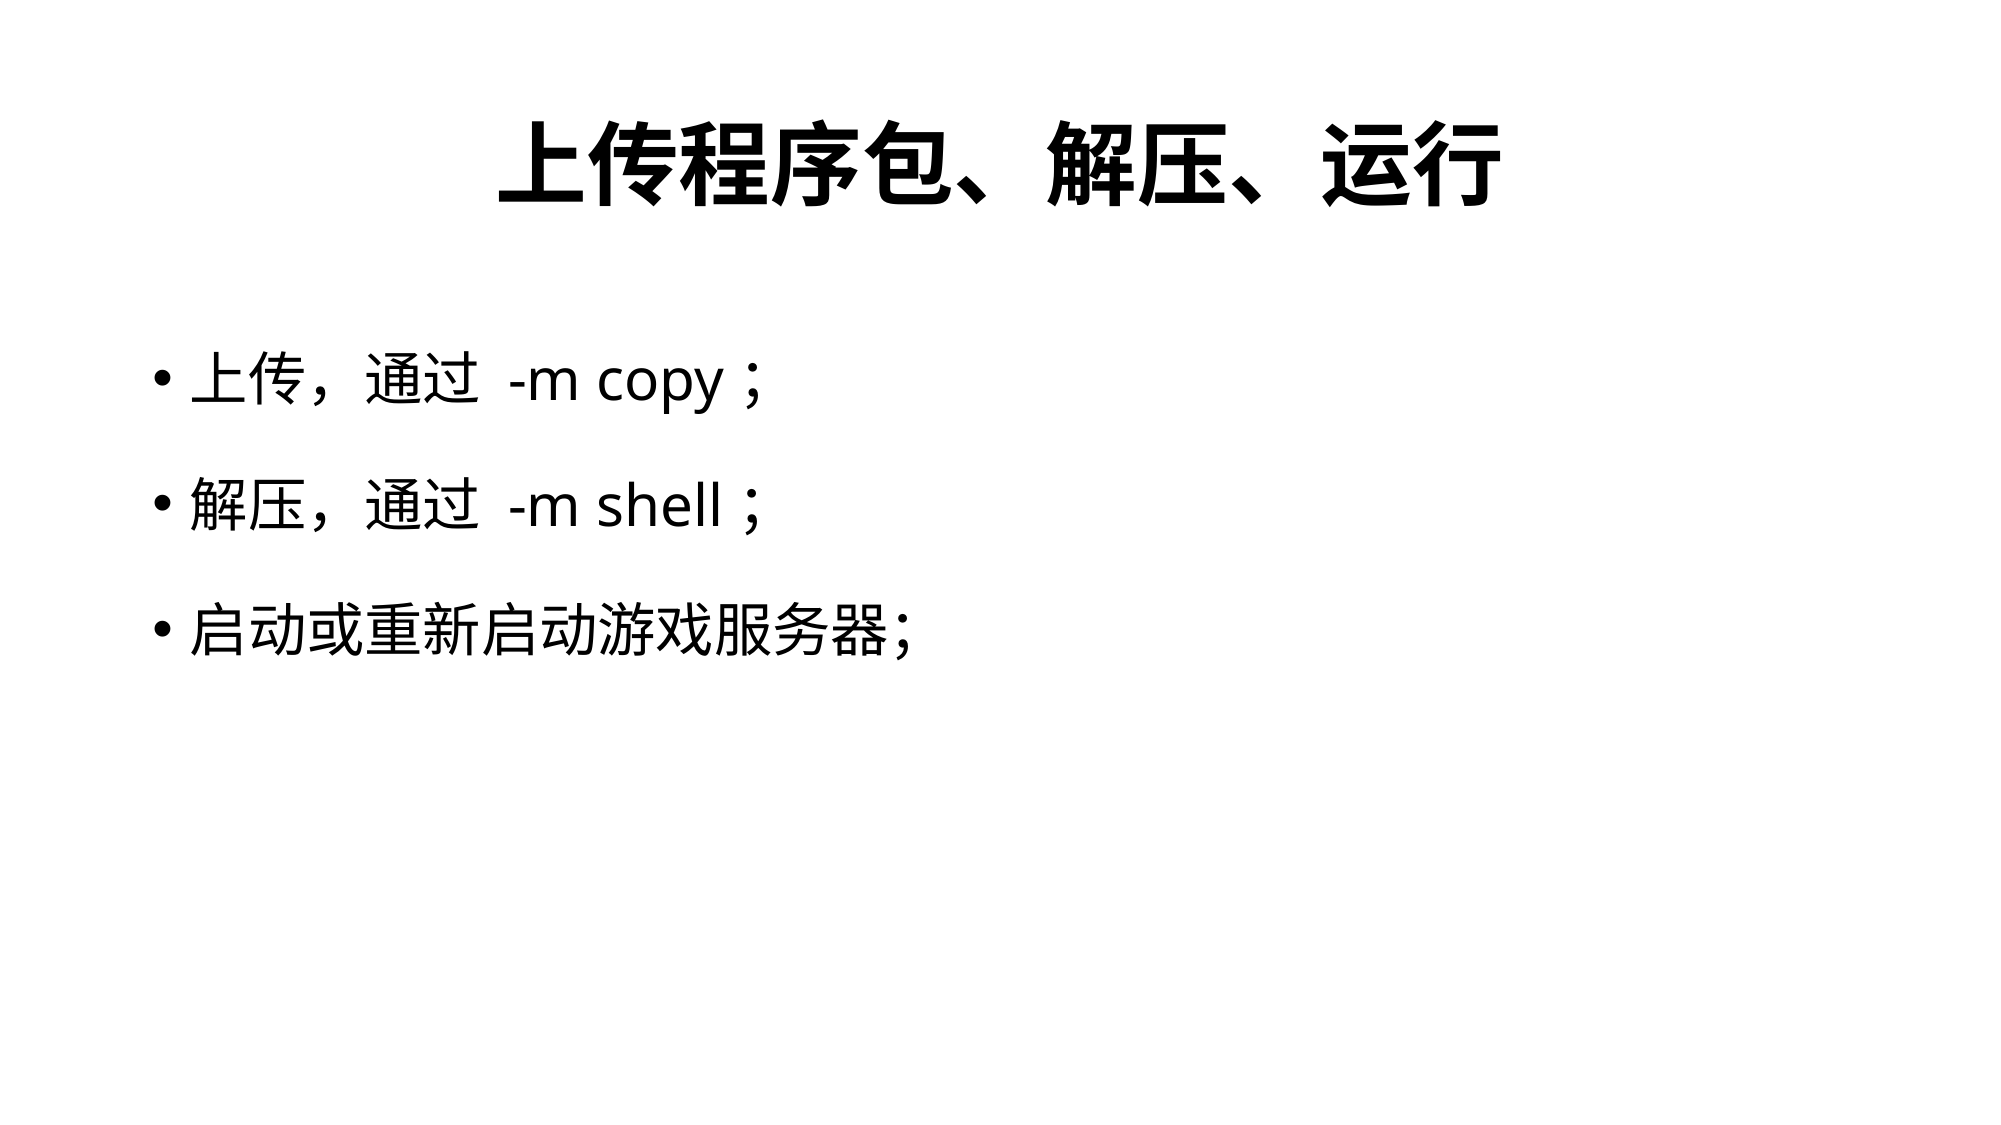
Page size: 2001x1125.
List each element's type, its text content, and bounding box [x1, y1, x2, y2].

title 上传程序包、解压、运行 [137, 59, 1863, 278]
list 上传，通过 -m copy； 解压，通过 -m shell； 启动或重新启动游戏服务器； [137, 299, 1863, 1014]
